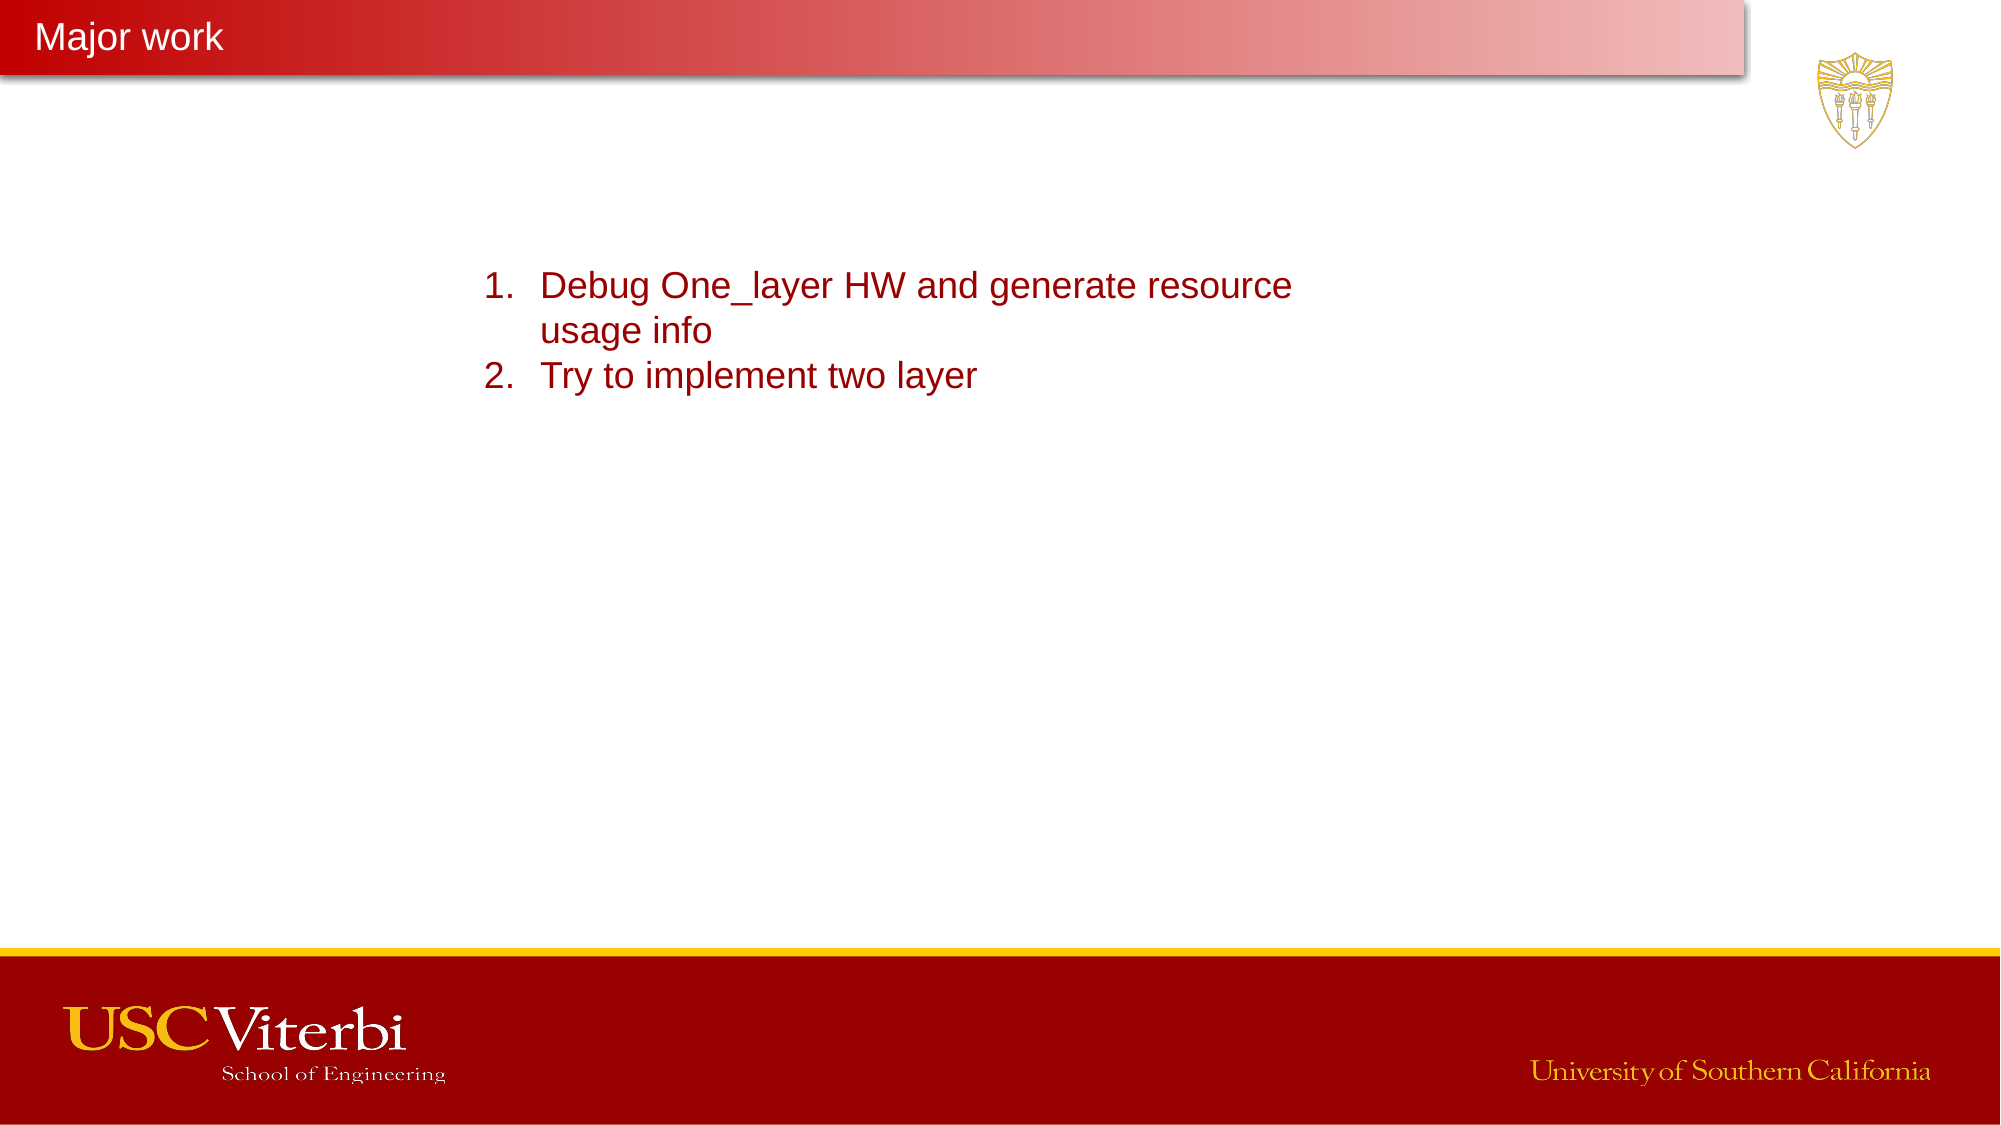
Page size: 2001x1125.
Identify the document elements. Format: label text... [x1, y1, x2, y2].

picture [1793, 38, 1917, 162]
picture [1530, 1059, 1930, 1086]
picture [63, 1006, 445, 1084]
text_box Debug One_layer HW and generate resource usage info Try to implement two layer [469, 253, 1369, 404]
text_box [0, 0, 1745, 75]
